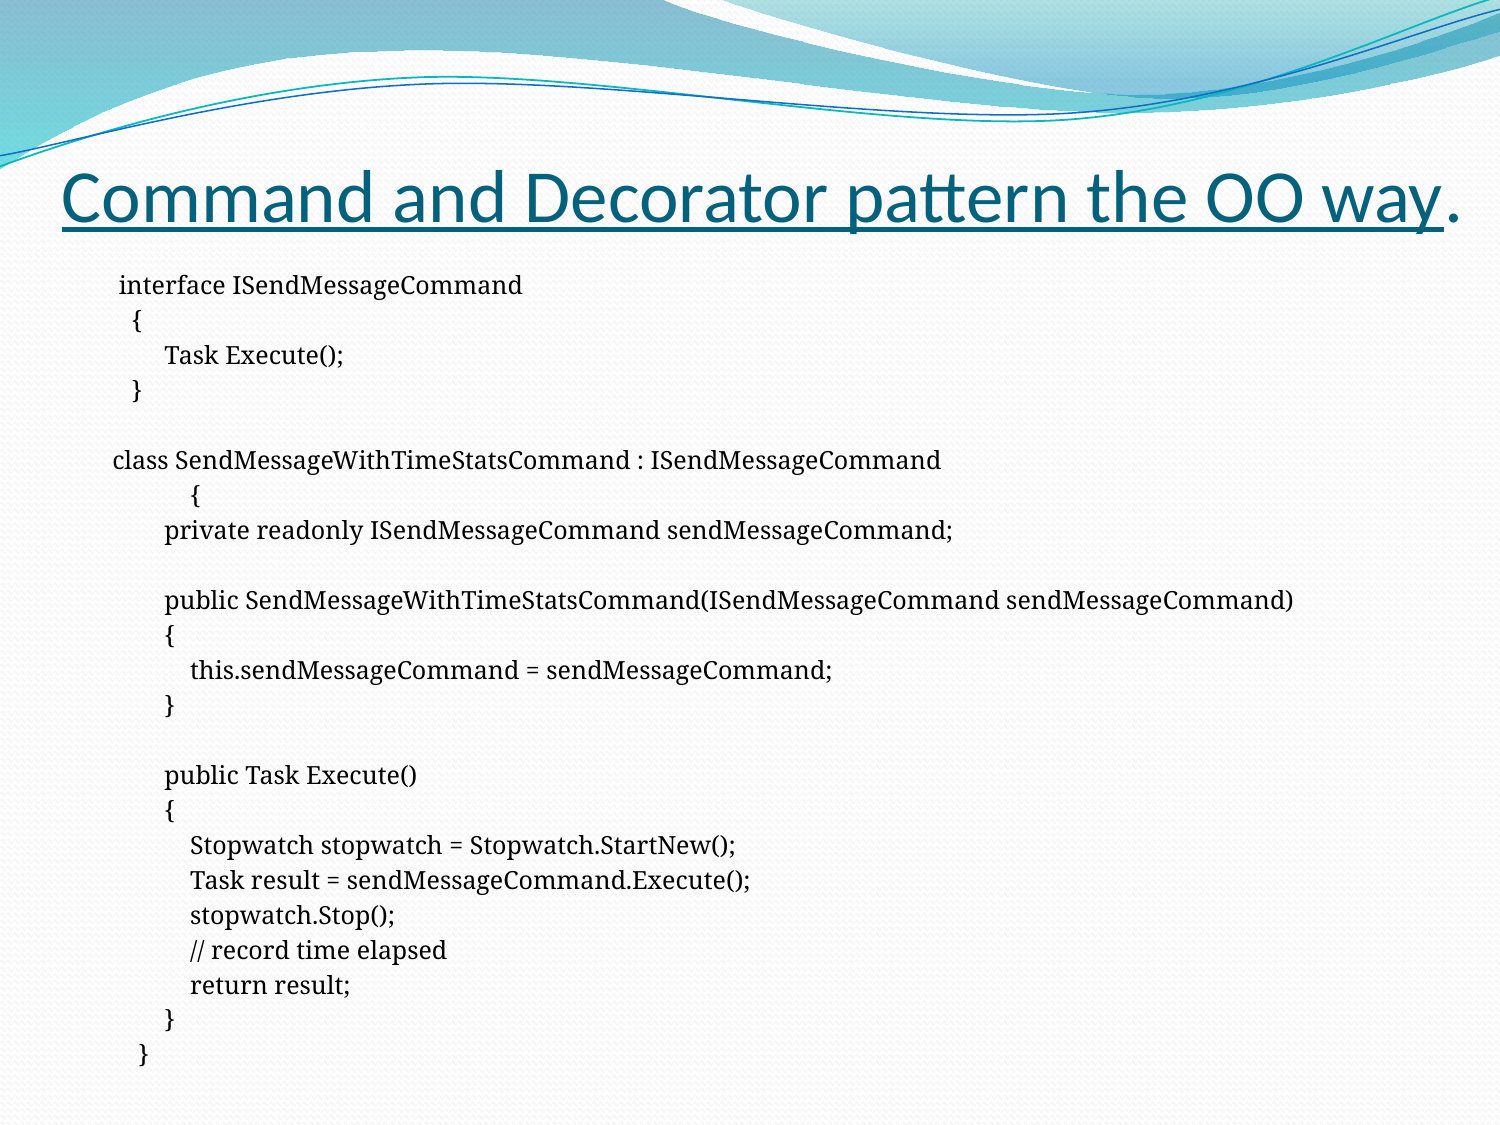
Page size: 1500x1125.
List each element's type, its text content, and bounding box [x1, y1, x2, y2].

title Command and Decorator pattern the OO way. [24, 137, 1500, 238]
list interface ISendMessageCommand { Task Execute(); } class SendMessageWithTimeStatsCommand : ISendMessageCommand { private readonly ISendMessageCommand sendMessageCommand; public SendMessageWithTimeStatsCommand(ISendMessageCommand sendMessageCommand) { this.sendMessageCommand = sendMessageCommand; } public Task Execute() { Stopwatch stopwatch = Stopwatch.StartNew(); Task result = sendMessageCommand.Execute(); stopwatch.Stop(); // record time elapsed return result; } } [75, 262, 1425, 1088]
